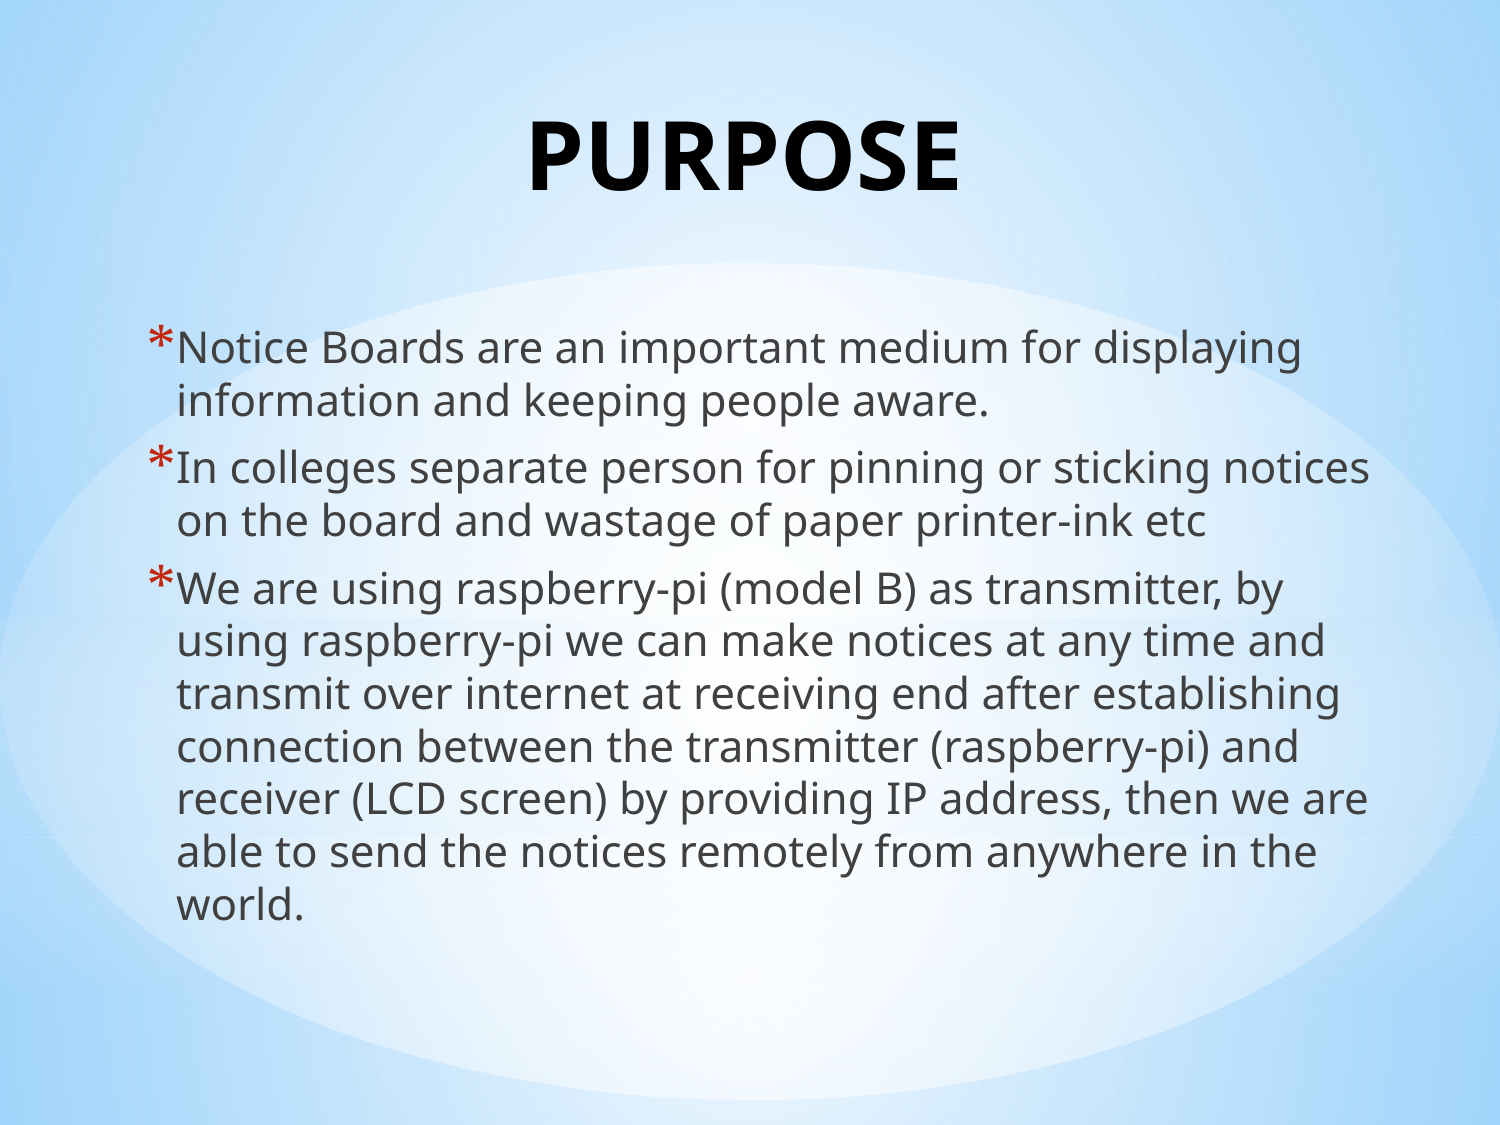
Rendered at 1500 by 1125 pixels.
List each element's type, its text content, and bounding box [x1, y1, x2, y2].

title PURPOSE [125, 87, 1363, 312]
list Notice Boards are an important medium for displaying information and keeping people aware. In colleges separate person for pinning or sticking notices on the board and wastage of paper printer-ink etc We are using raspberry-pi (model B) as transmitter, by using raspberry-pi we can make notices at any time and transmit over internet at receiving end after establishing connection between the transmitter (raspberry-pi) and receiver (LCD screen) by providing IP address, then we are able to send the notices remotely from anywhere in the world. [125, 312, 1388, 975]
